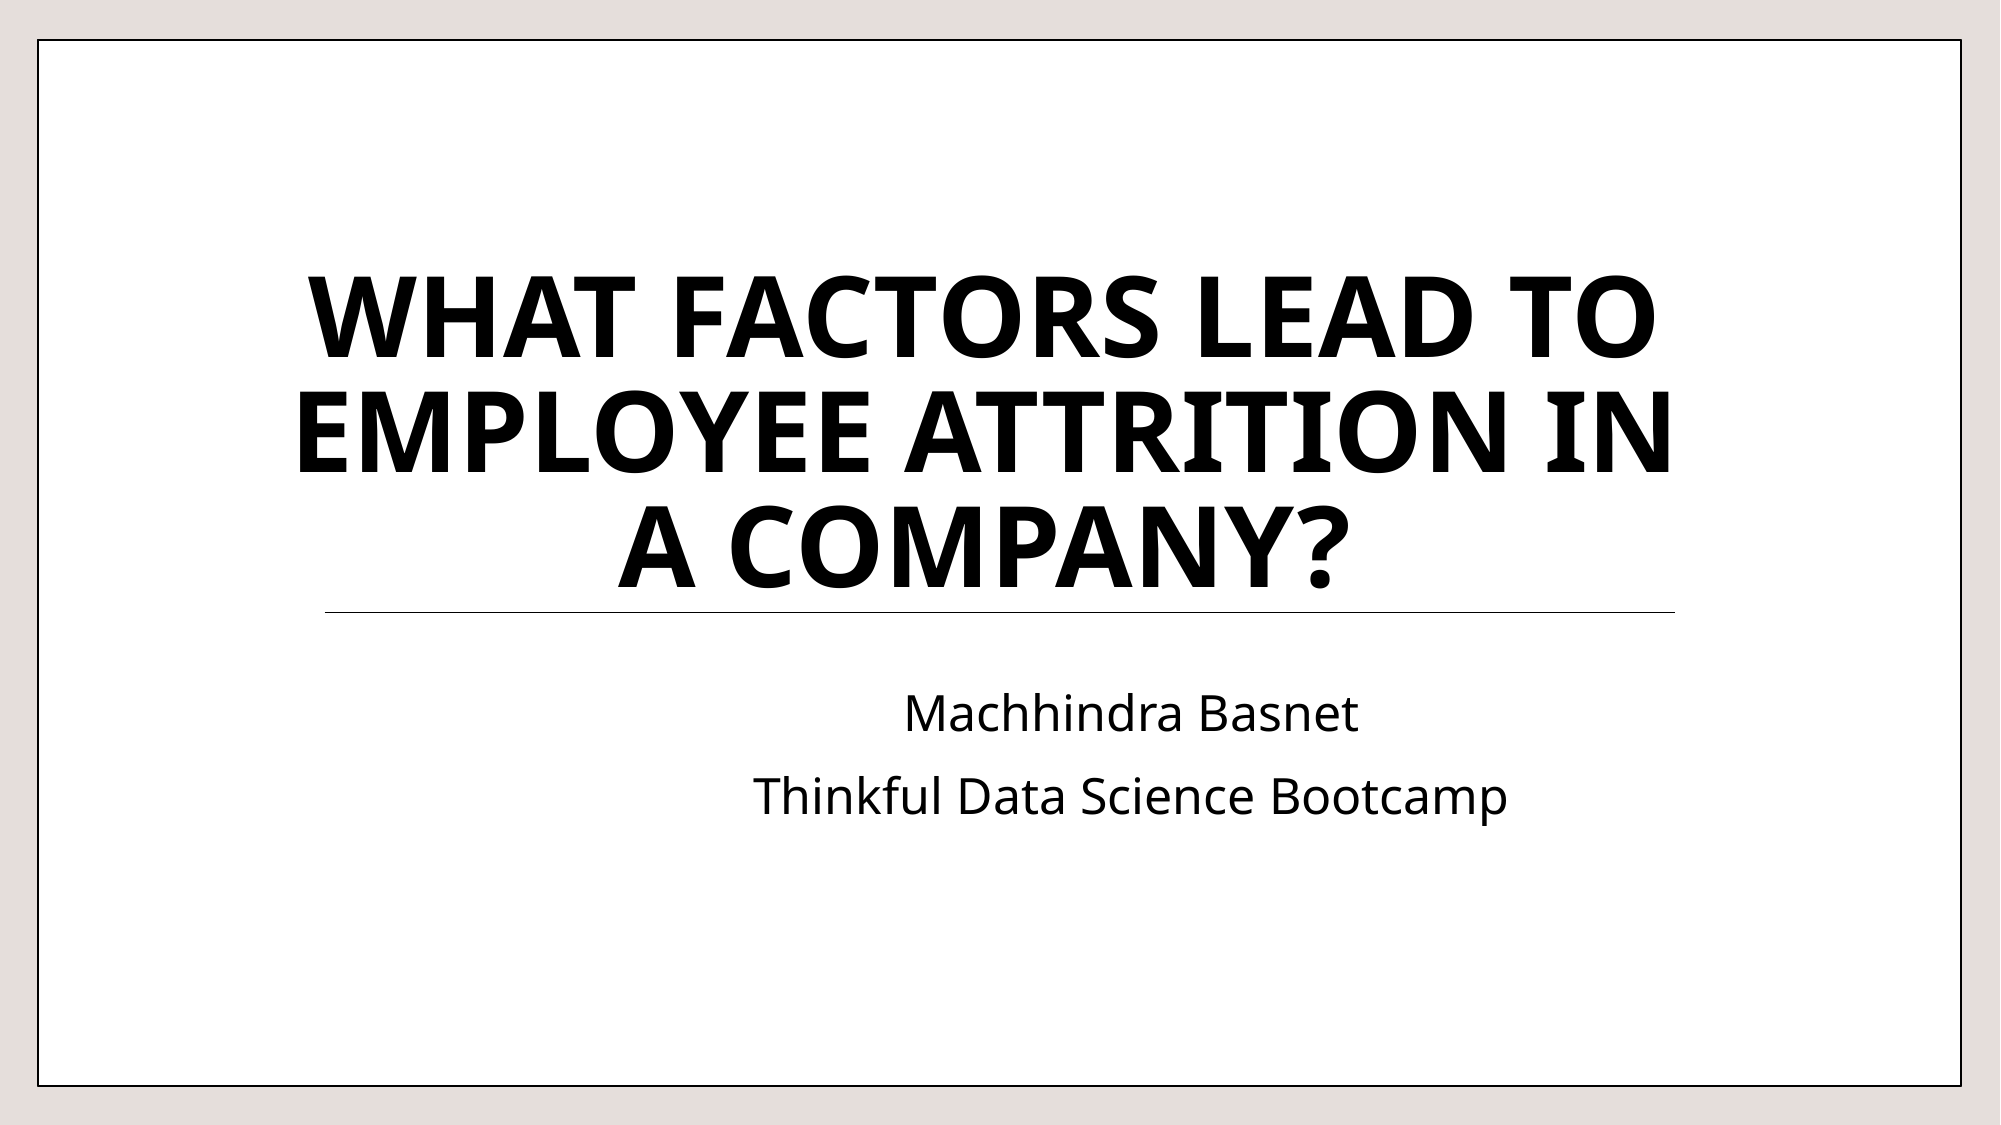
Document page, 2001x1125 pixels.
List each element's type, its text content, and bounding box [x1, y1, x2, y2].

title What factors lead to employee attrition in a company? [248, 121, 1722, 618]
subtitle Machhindra Basnet Thinkful Data Science Bootcamp [513, 680, 1750, 863]
